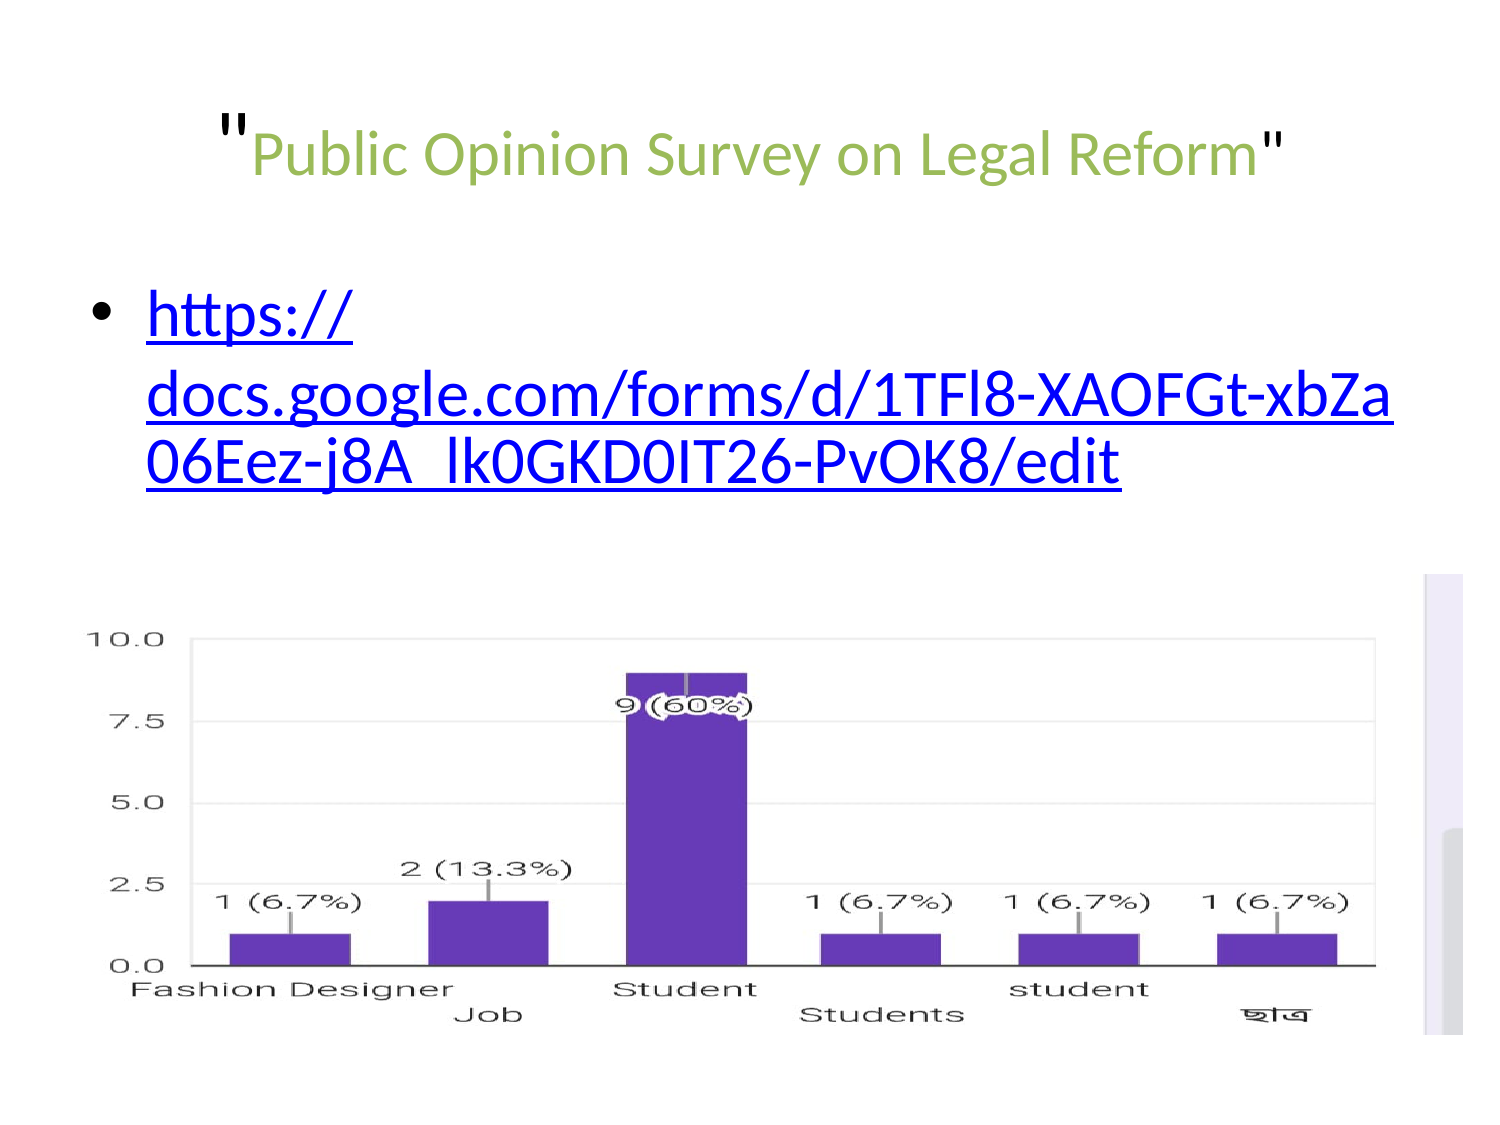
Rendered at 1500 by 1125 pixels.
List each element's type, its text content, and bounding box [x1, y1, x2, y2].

picture [3, 574, 1463, 1035]
title "Public Opinion Survey on Legal Reform" [75, 45, 1425, 233]
list https://docs.google.com/forms/d/1TFl8-XAOFGt-xbZa06Eez-j8A_lk0GKD0IT26-PvOK8/edit [75, 262, 1425, 573]
